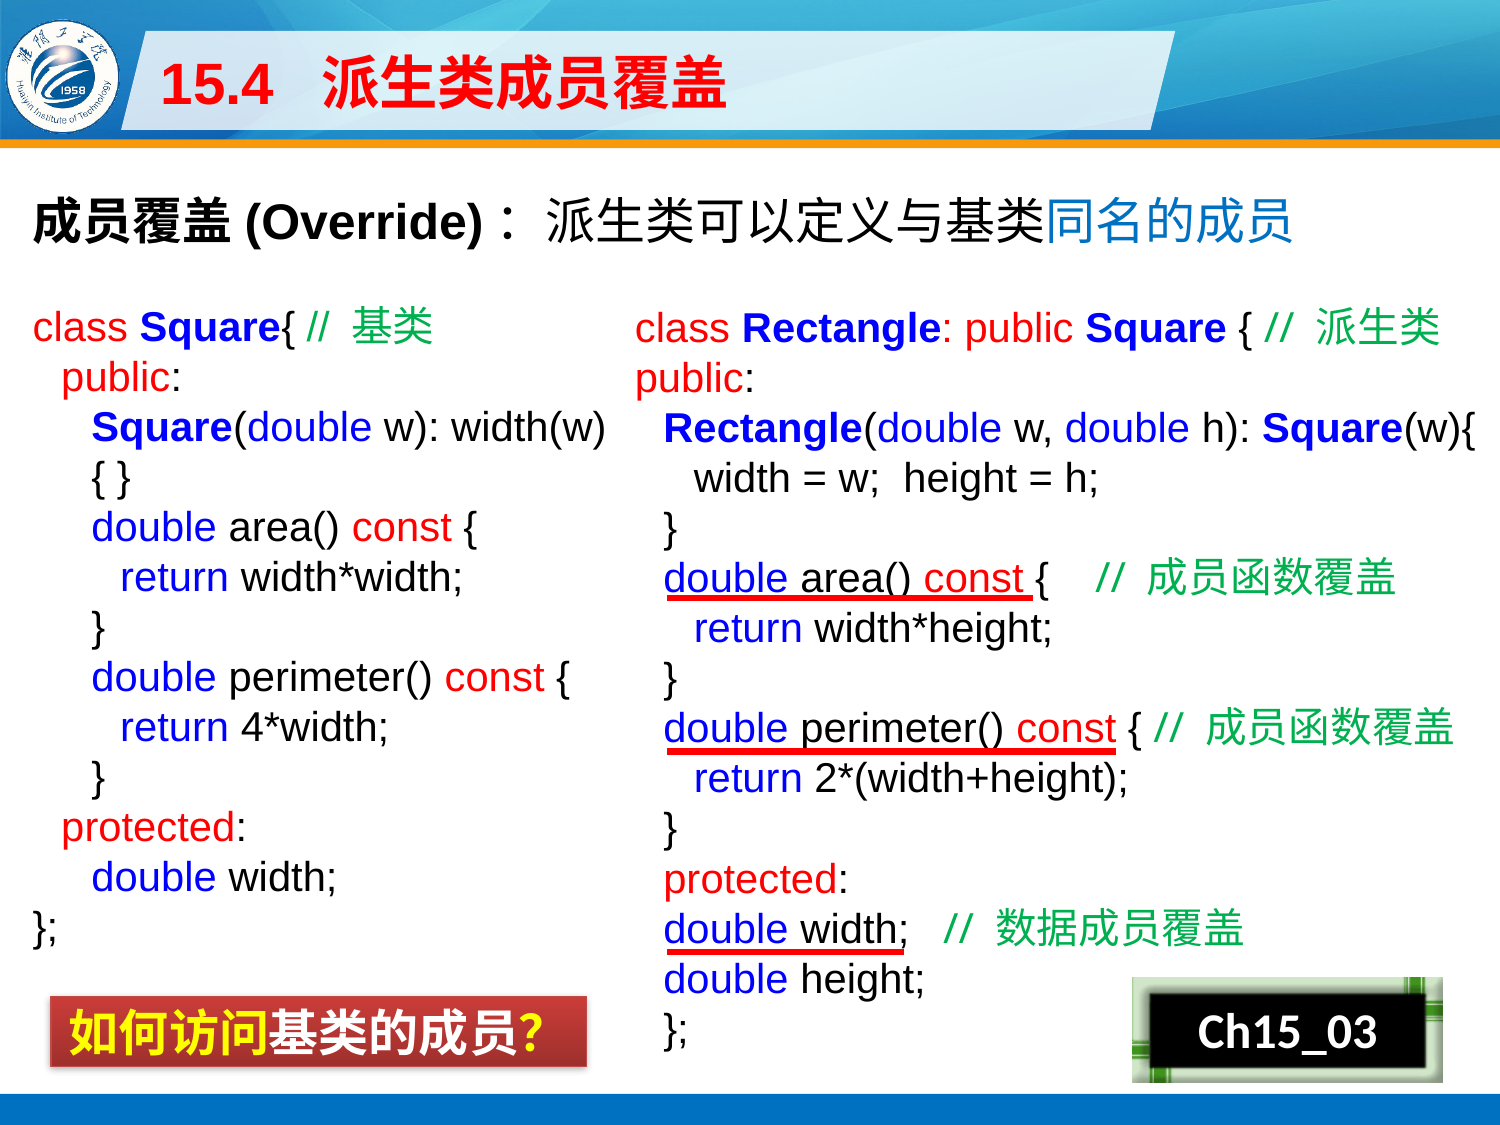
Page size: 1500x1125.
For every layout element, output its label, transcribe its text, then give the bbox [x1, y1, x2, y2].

title 15.4 派生类成员覆盖 [145, 39, 1176, 123]
text_box class Rectangle: public Square { // 派生类 public: Rectangle(double w, double h): Square(w){ width = w; height = h; } double area() const { // 成员函数覆盖 return width*height; } double perimeter() const { // 成员函数覆盖 return 2*(width+height); } protected: double width; // 数据成员覆盖 double height; }; [620, 293, 1495, 1059]
picture [0, 0, 1500, 139]
text_box 如何访问基类的成员？ [50, 996, 587, 1067]
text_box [1132, 977, 1444, 1083]
list 成员覆盖(Override)：派生类可以定义与基类同名的成员 class Square{ // 基类 public: Square(double w): width(w) { } double area() const { return width*width; } double perimeter() const { return 4*width; } protected: double width; }; [17, 170, 1412, 1069]
